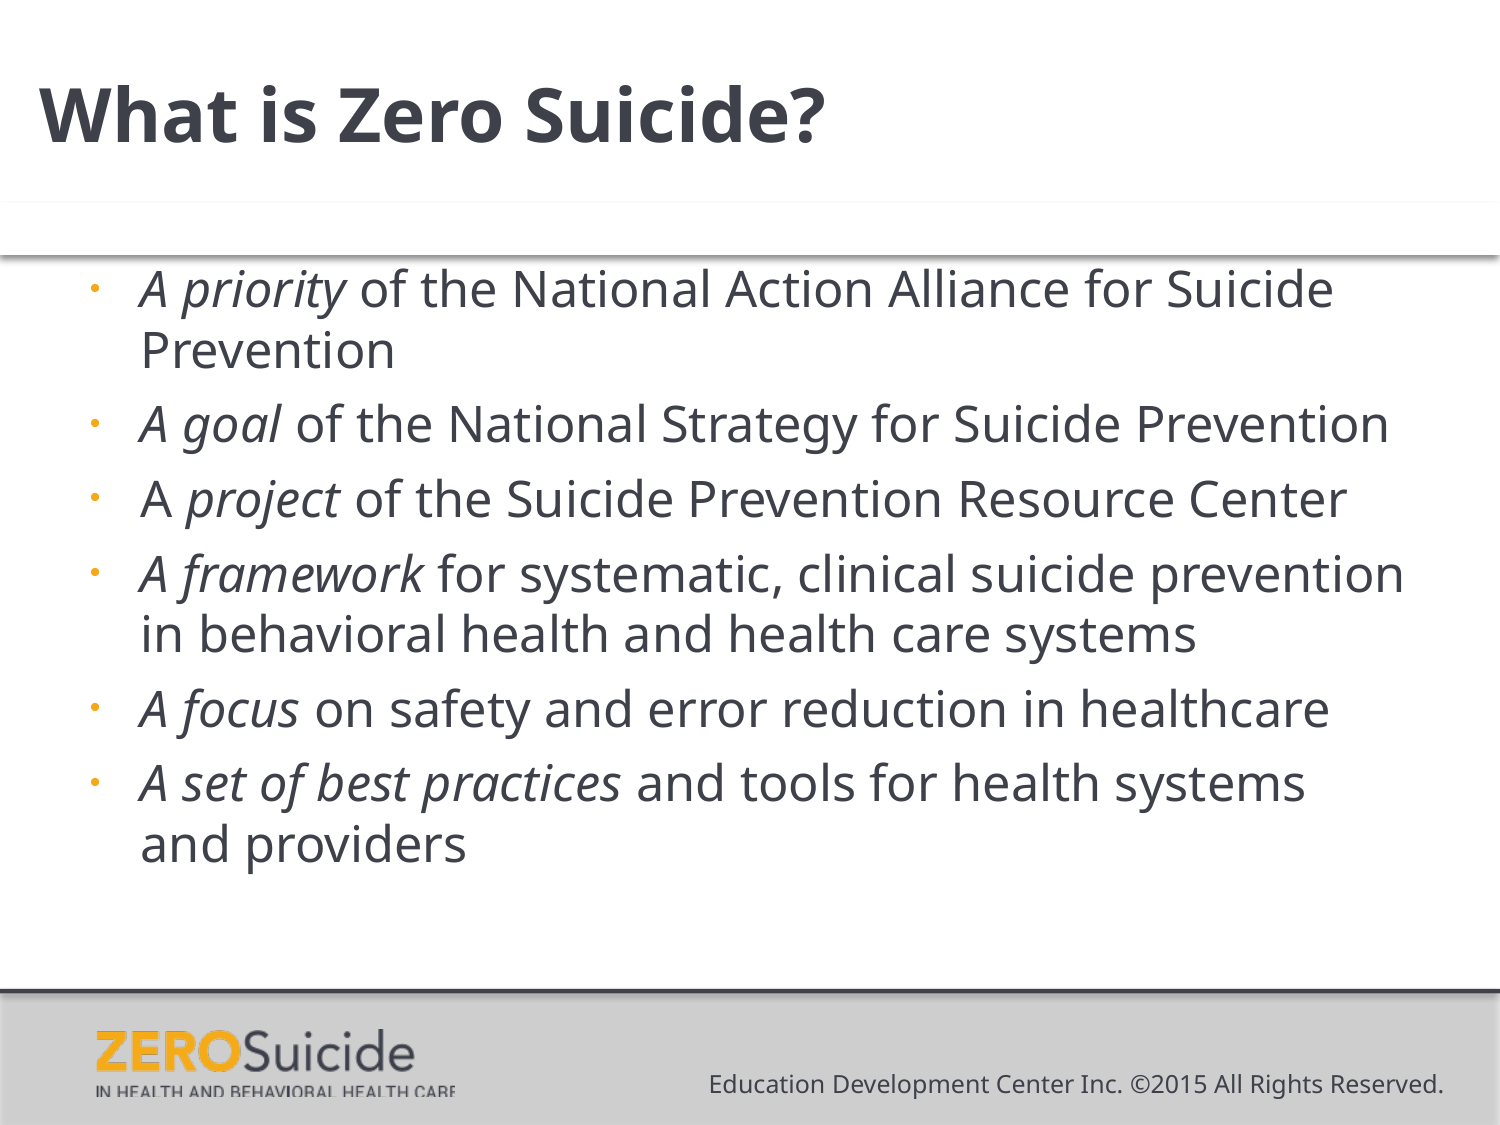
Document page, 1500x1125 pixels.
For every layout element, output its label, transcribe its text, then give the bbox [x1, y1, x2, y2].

title What is Zero Suicide? [24, 62, 1460, 162]
list A priority of the National Action Alliance for Suicide Prevention A goal of the National Strategy for Suicide Prevention A project of the Suicide Prevention Resource Center A framework for systematic, clinical suicide prevention in behavioral health and health care systems A focus on safety and error reduction in healthcare A set of best practices and tools for health systems and providers [75, 249, 1425, 993]
